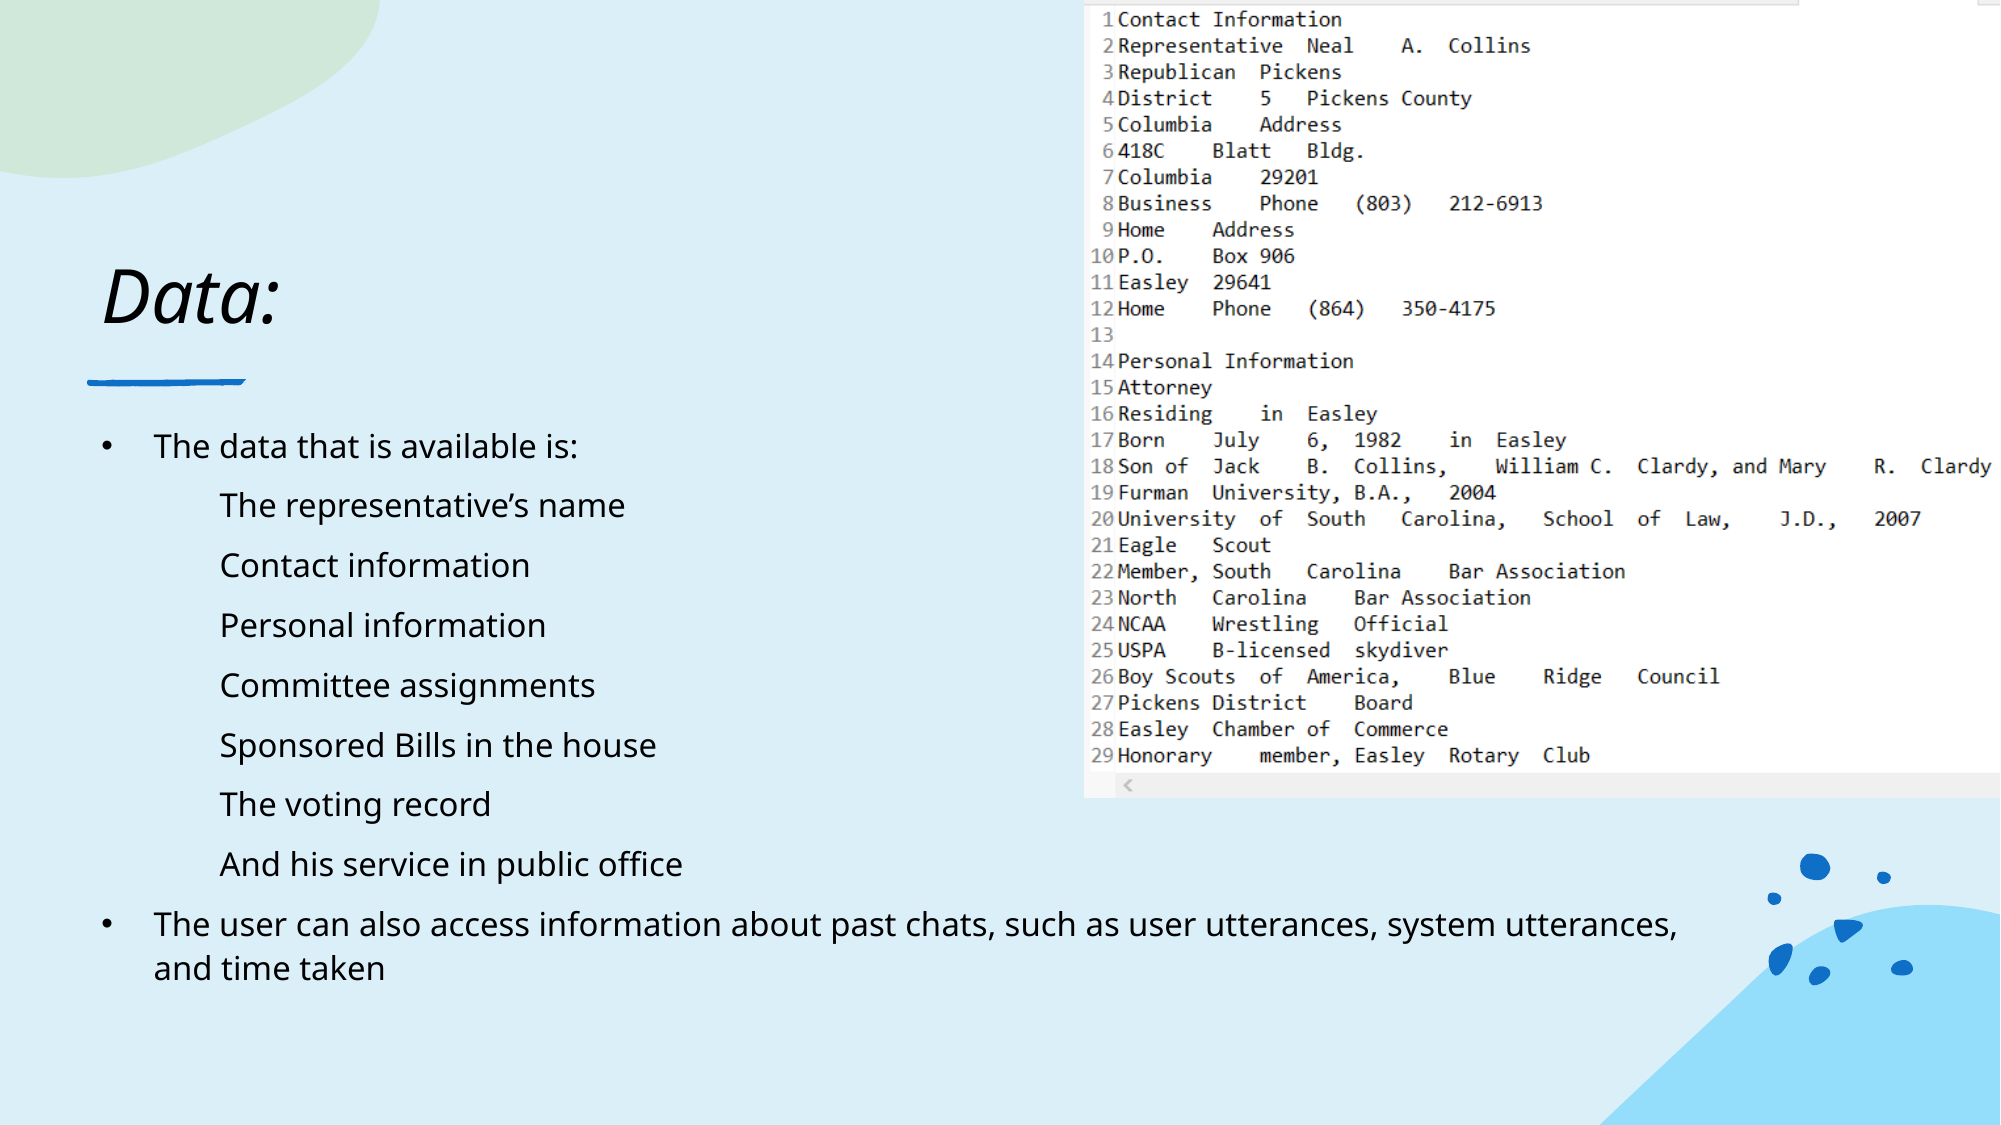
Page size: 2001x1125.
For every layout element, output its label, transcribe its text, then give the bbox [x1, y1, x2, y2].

title Data: [86, 129, 1084, 347]
list The data that is available is: The representative’s name Contact information Personal information Committee assignments Sponsored Bills in the house The voting record And his service in public office The user can also access information about past chats, such as user utterances, system utterances, and time taken [86, 413, 1740, 996]
picture [1084, 0, 2000, 798]
